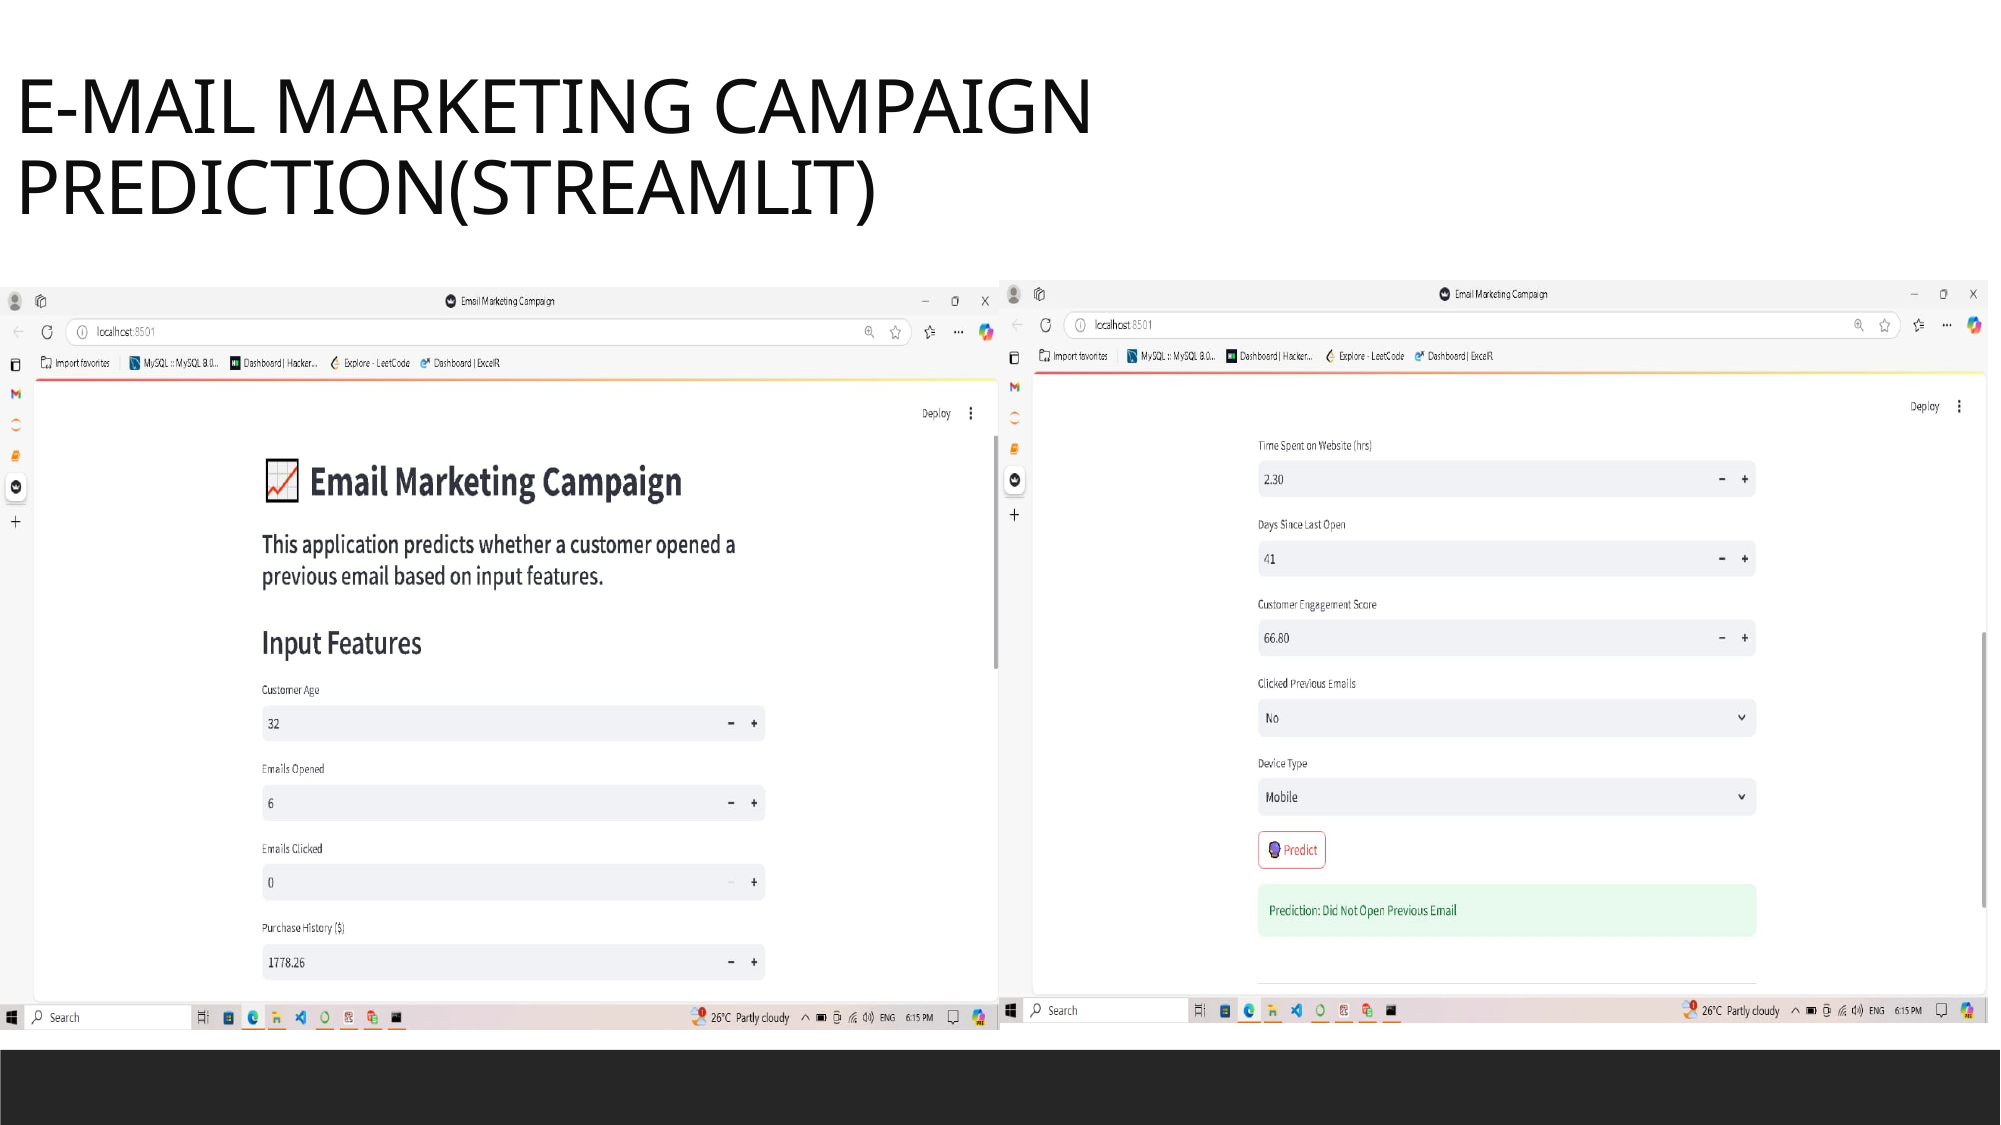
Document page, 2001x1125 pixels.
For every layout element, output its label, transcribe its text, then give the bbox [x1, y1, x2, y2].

title E-MAIL MARKETING CAMPAIGN PREDICTION(STREAMLIT) [0, 0, 1650, 238]
picture [999, 279, 1988, 1024]
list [0, 286, 999, 1031]
